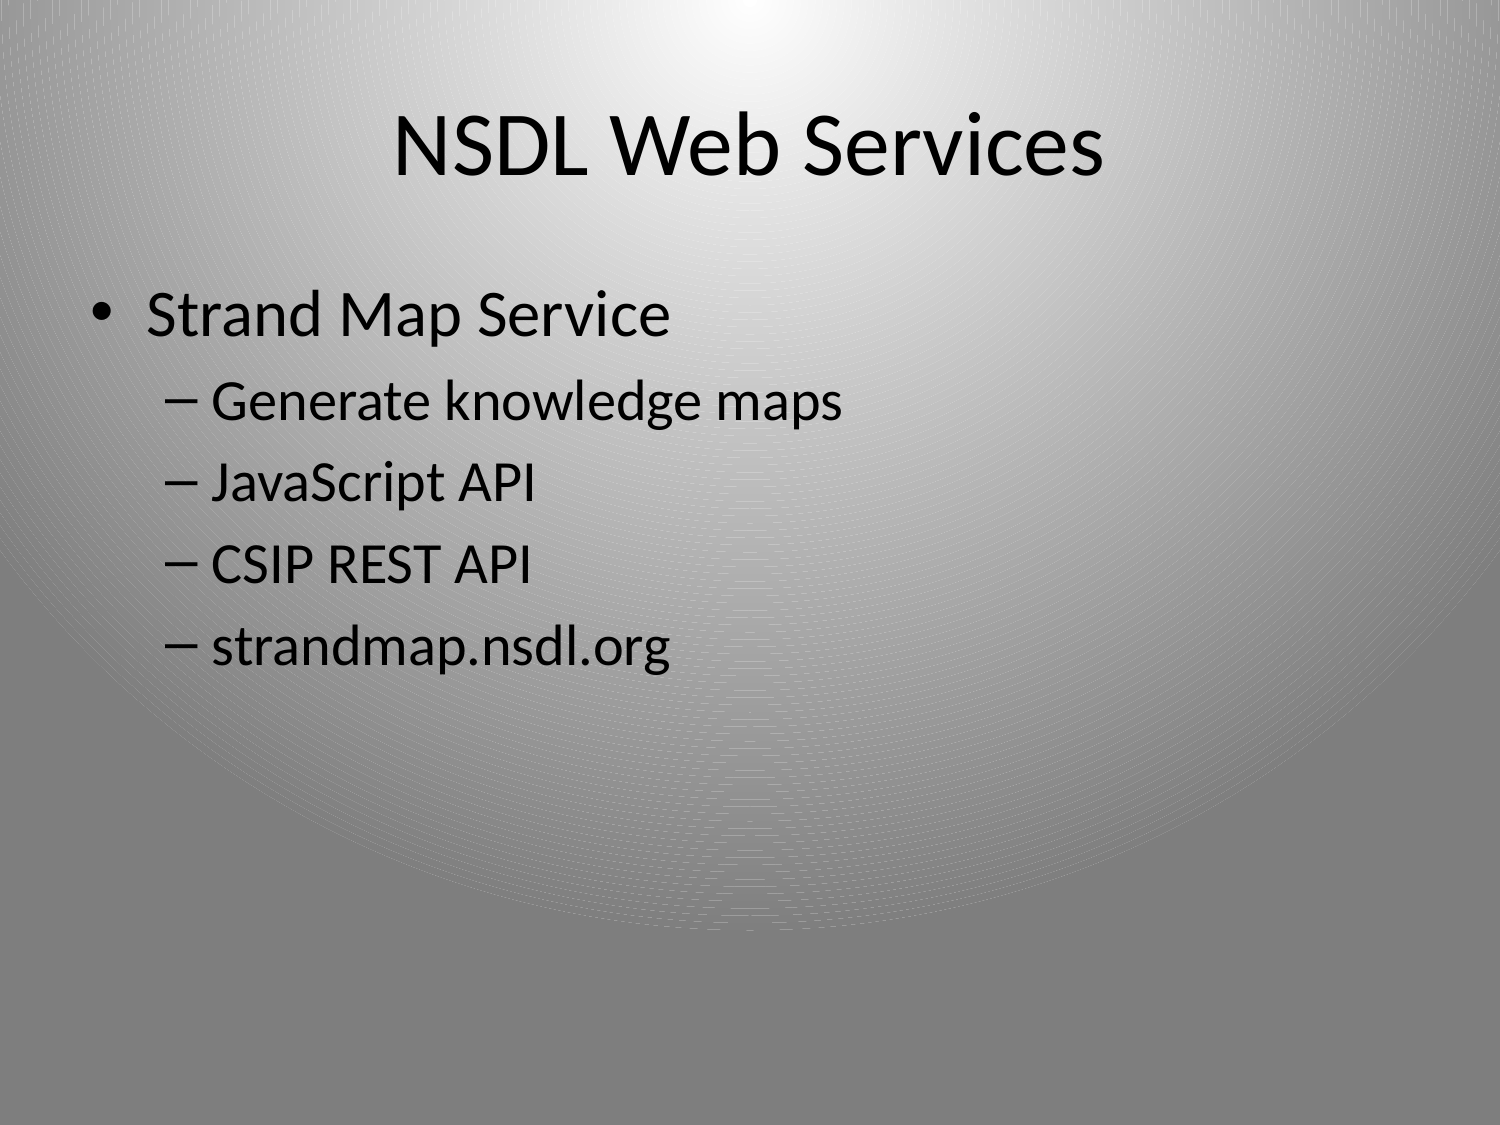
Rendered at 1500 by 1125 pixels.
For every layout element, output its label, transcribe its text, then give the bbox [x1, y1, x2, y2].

title NSDL Web Services [75, 45, 1425, 233]
list Strand Map Service Generate knowledge maps JavaScript API CSIP REST API strandmap.nsdl.org [75, 262, 1425, 1005]
